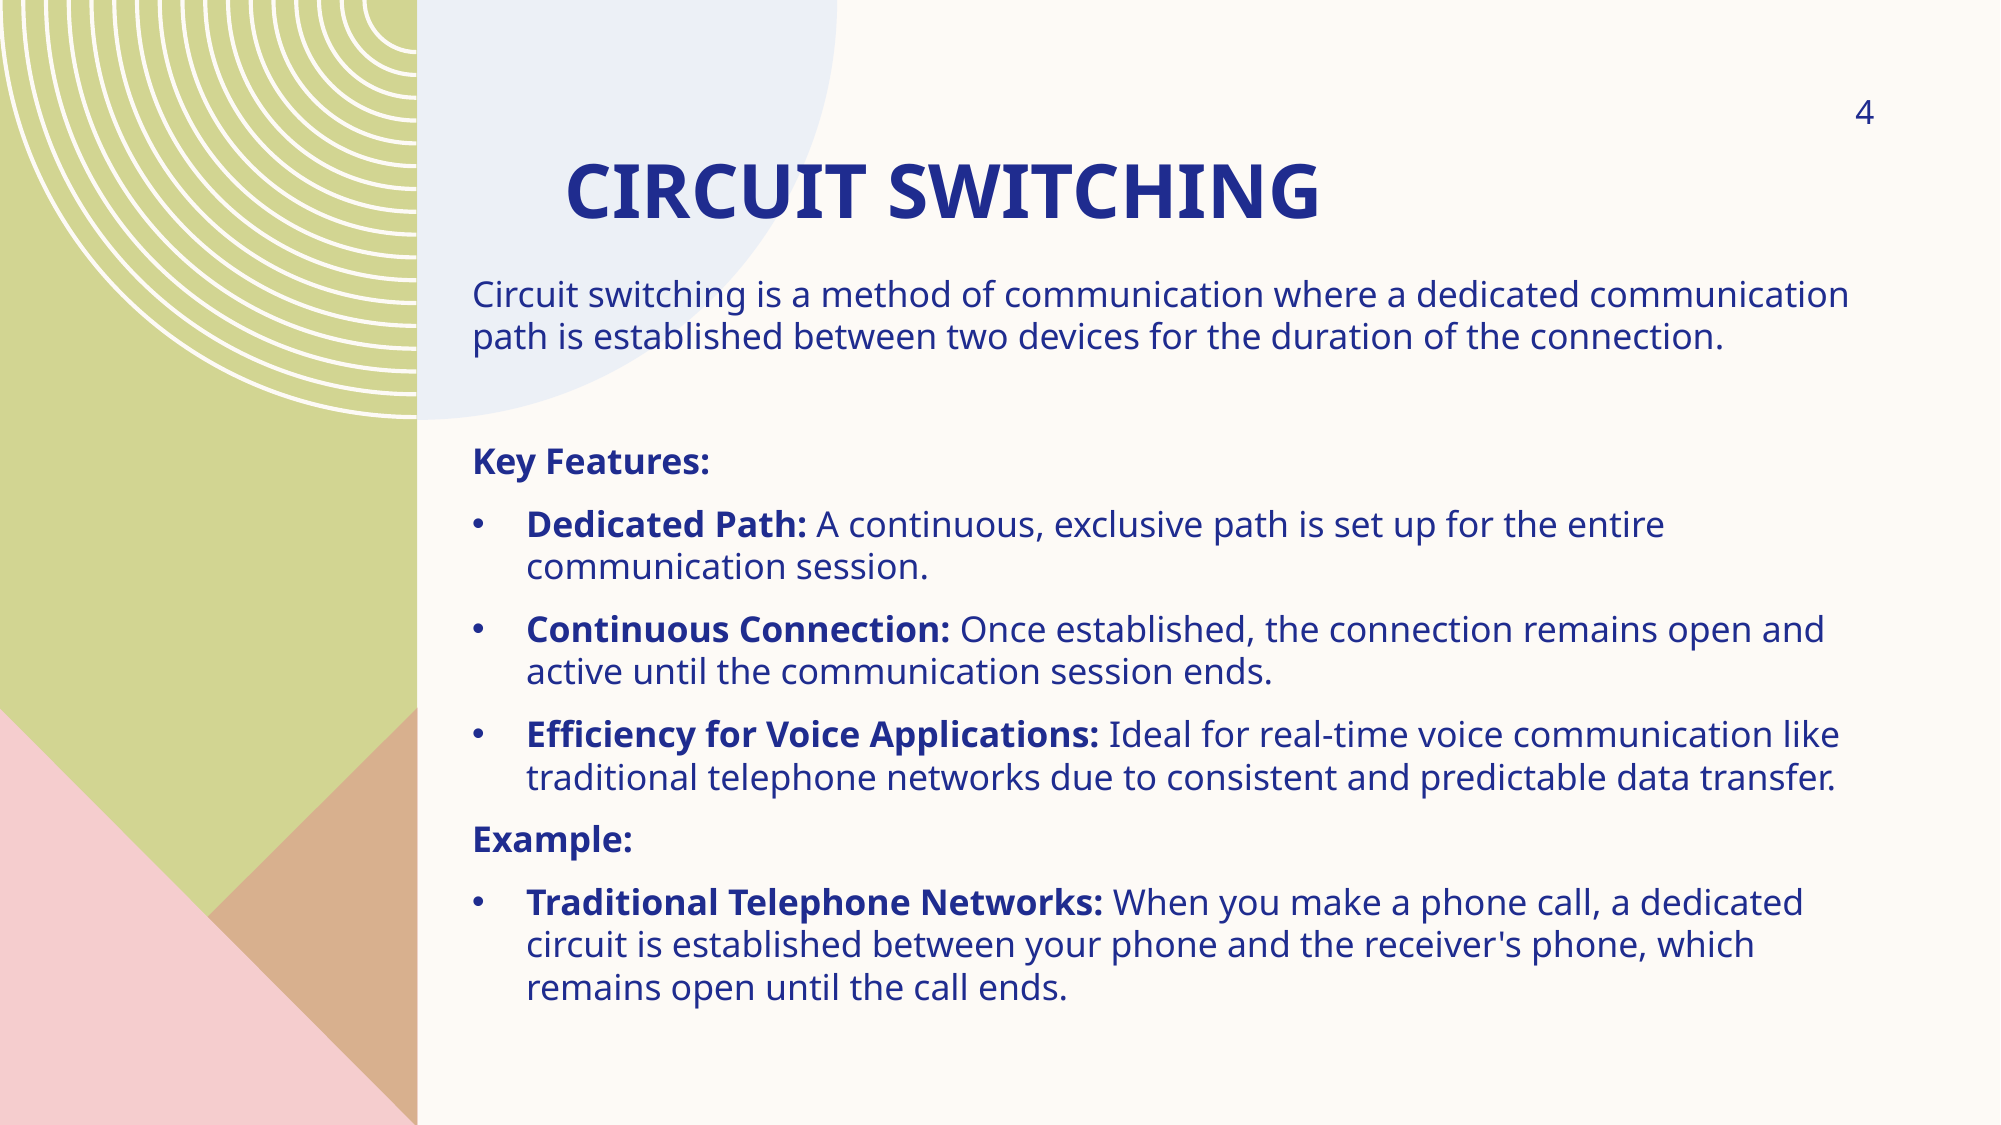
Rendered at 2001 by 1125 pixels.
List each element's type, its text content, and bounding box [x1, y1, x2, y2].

slide_number 4 [1699, 75, 1875, 153]
title Circuit Switching [549, 70, 1857, 234]
list Circuit switching is a method of communication where a dedicated communication path is established between two devices for the duration of the connection. Key Features: Dedicated Path: A continuous, exclusive path is set up for the entire communication session. Continuous Connection: Once established, the connection remains open and active until the communication session ends. Efficiency for Voice Applications: Ideal for real-time voice communication like traditional telephone networks due to consistent and predictable data transfer. Example: Traditional Telephone Networks: When you make a phone call, a dedicated circuit is established between your phone and the receiver's phone, which remains open until the call ends. [457, 271, 1875, 1090]
